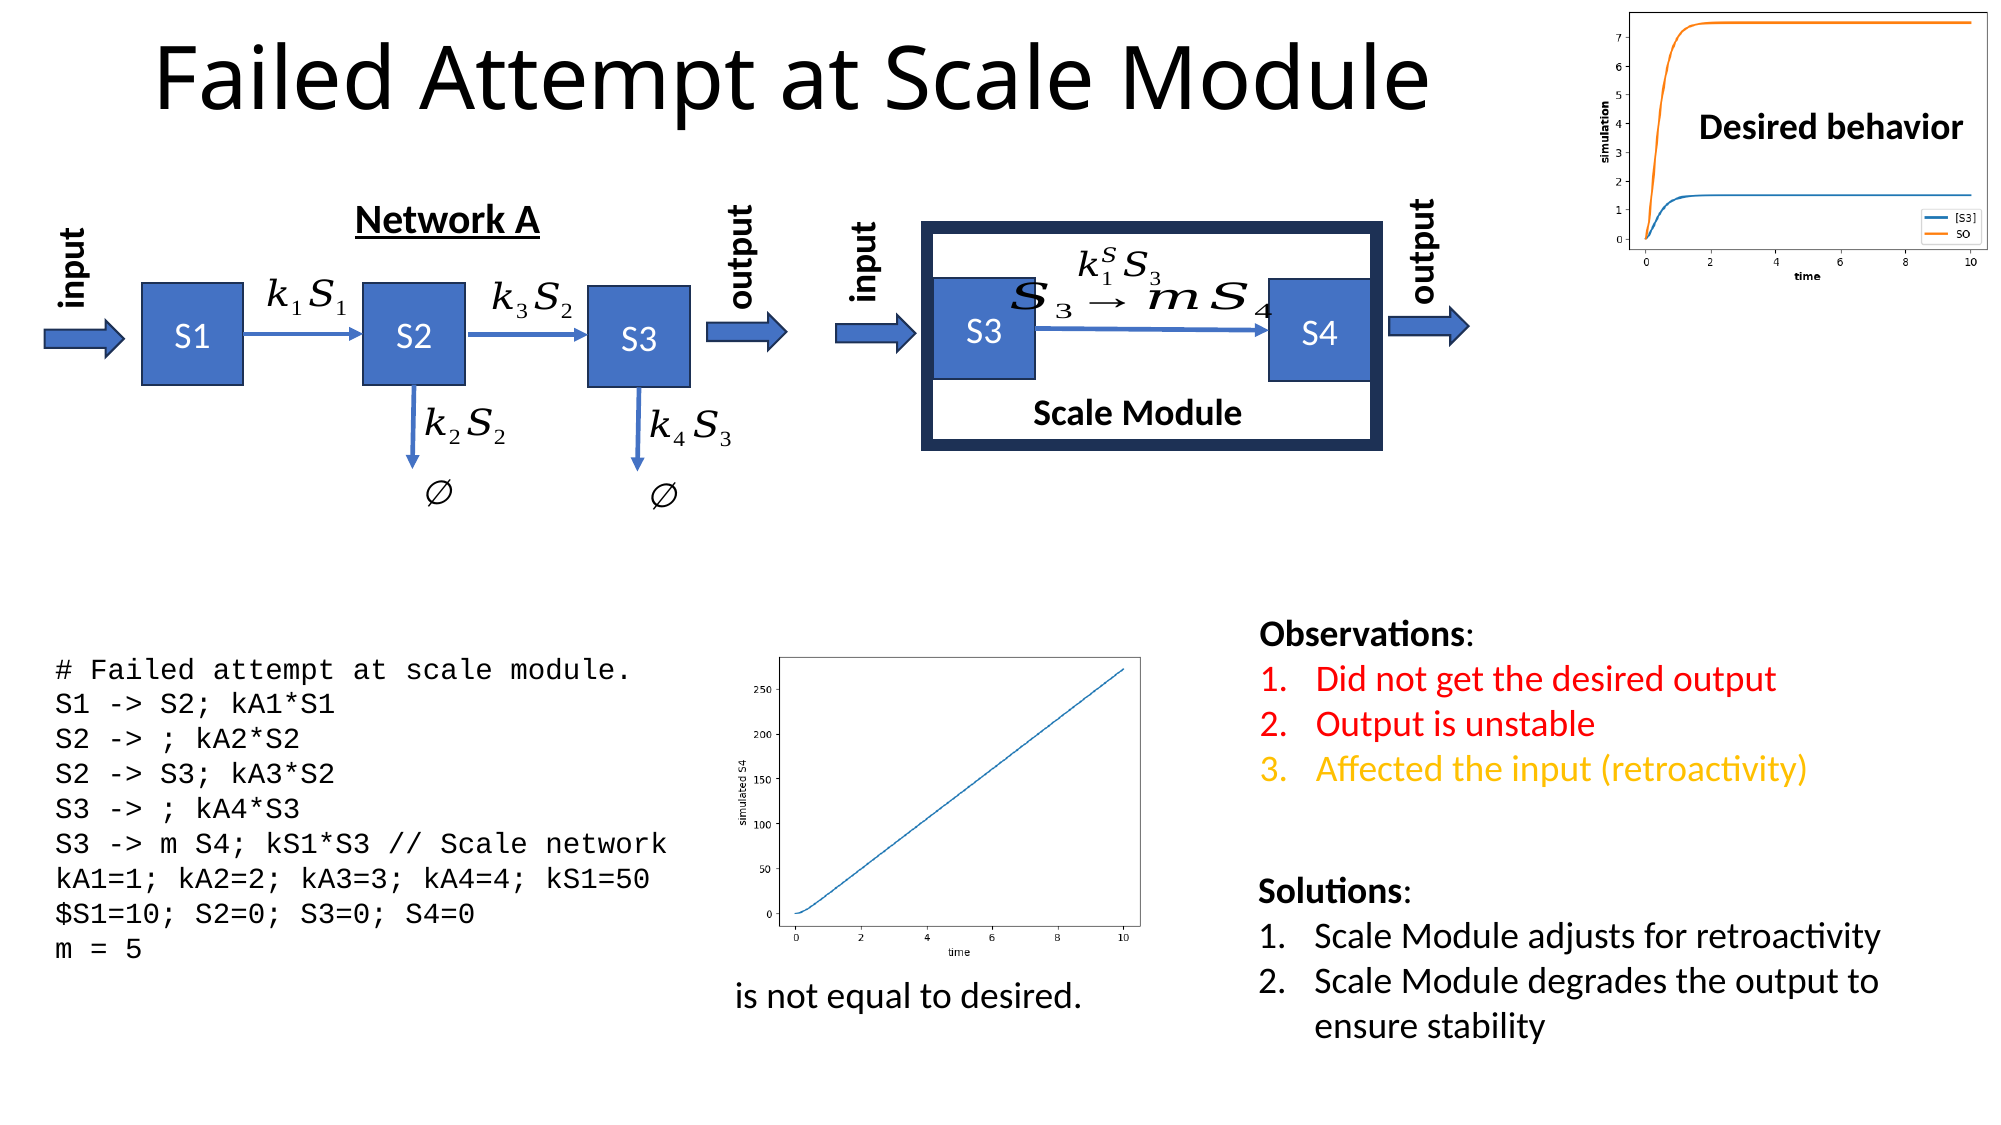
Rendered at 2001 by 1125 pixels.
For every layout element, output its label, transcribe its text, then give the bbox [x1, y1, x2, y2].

text_box [835, 312, 917, 355]
text_box Scale Network [926, 227, 1378, 446]
title Failed Attempt at Scale Module [137, 25, 1592, 137]
text_box S1 [141, 282, 244, 386]
text_box output [1388, 183, 1449, 320]
text_box input [830, 206, 891, 319]
text_box S3 [932, 277, 1036, 380]
text_box input [39, 212, 99, 325]
text_box # Failed attempt at scale module. S1 -> S2; kA1*S1 S2 -> ; kA2*S2 S2 -> S3; kA3*S2 S3 -> ; kA4*S3 S3 -> m S4; kS1*S3 // Scale network kA1=1; kA2=2; kA3=3; kA4=4; kS1=50 $S1=10; S2=0; S3=0; S4=0 m = 5 [40, 642, 1041, 972]
text_box S4 [1268, 278, 1372, 382]
text_box S3 [587, 285, 691, 388]
text_box Observations: Did not get the desired output Output is unstable Affected the input (retroactivity) [1244, 601, 1987, 797]
text_box [706, 311, 788, 353]
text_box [706, 650, 1146, 1017]
text_box Solutions: Scale Module adjusts for retroactivity Scale Module degrades the output to ensure stability [1243, 858, 1985, 1054]
text_box S2 [362, 282, 466, 386]
picture [1592, 4, 1994, 290]
text_box output [706, 189, 767, 326]
text_box Scale Module [1018, 380, 1259, 441]
text_box Network A [339, 184, 556, 250]
text_box [43, 317, 126, 360]
text_box [1388, 305, 1471, 347]
